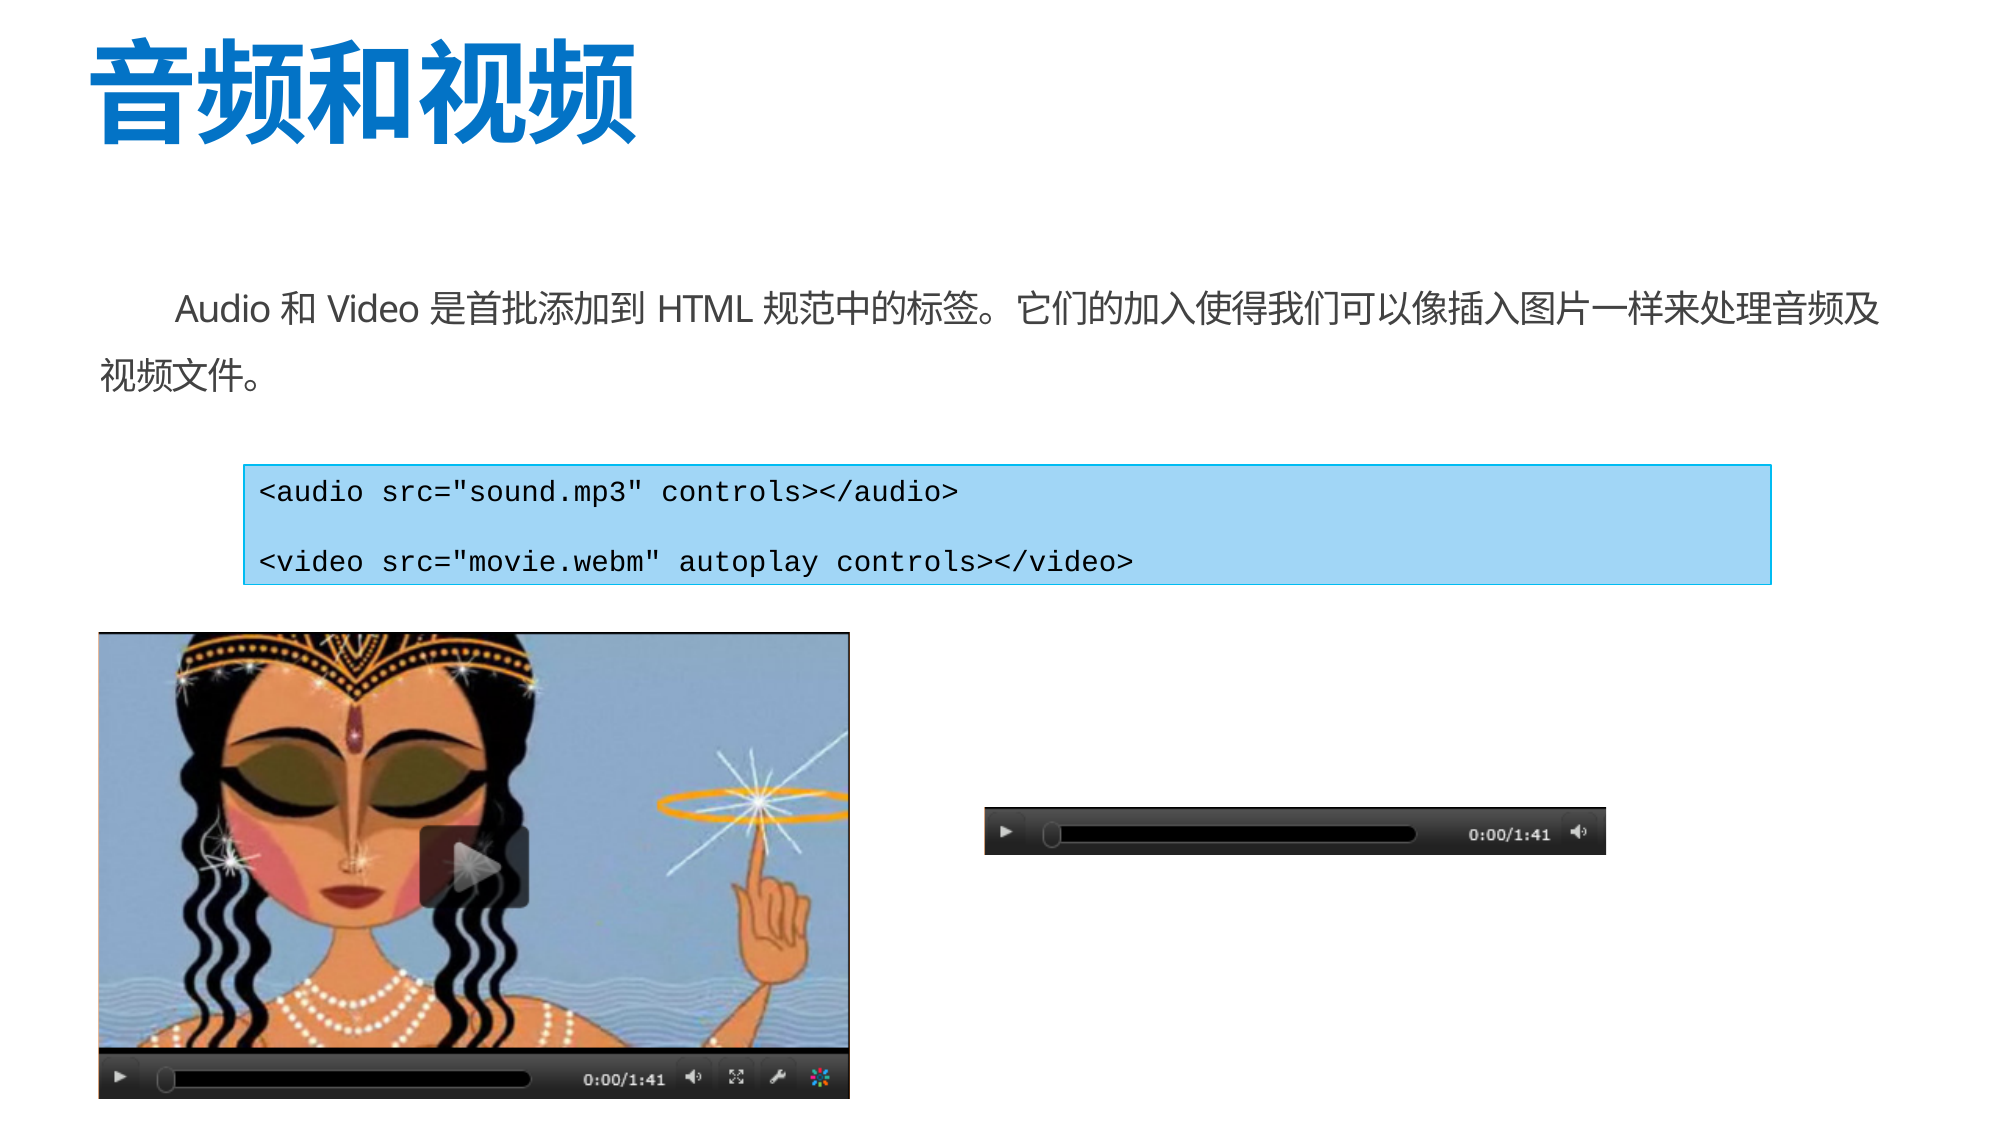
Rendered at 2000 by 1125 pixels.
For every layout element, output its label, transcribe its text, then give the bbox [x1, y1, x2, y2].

text_box <audio src="sound.mp3" controls></audio> <video src="movie.webm" autoplay controls></video> [243, 464, 1772, 585]
picture [984, 807, 1607, 855]
title 音频和视频 (Audio + Video) [85, 37, 1914, 161]
picture [98, 632, 851, 1099]
list Audio和Video是首批添加到HTML规范中的标签。它们的加入使得我们可以像插入图片一样来处理音频及视频文件。 [99, 262, 1900, 409]
